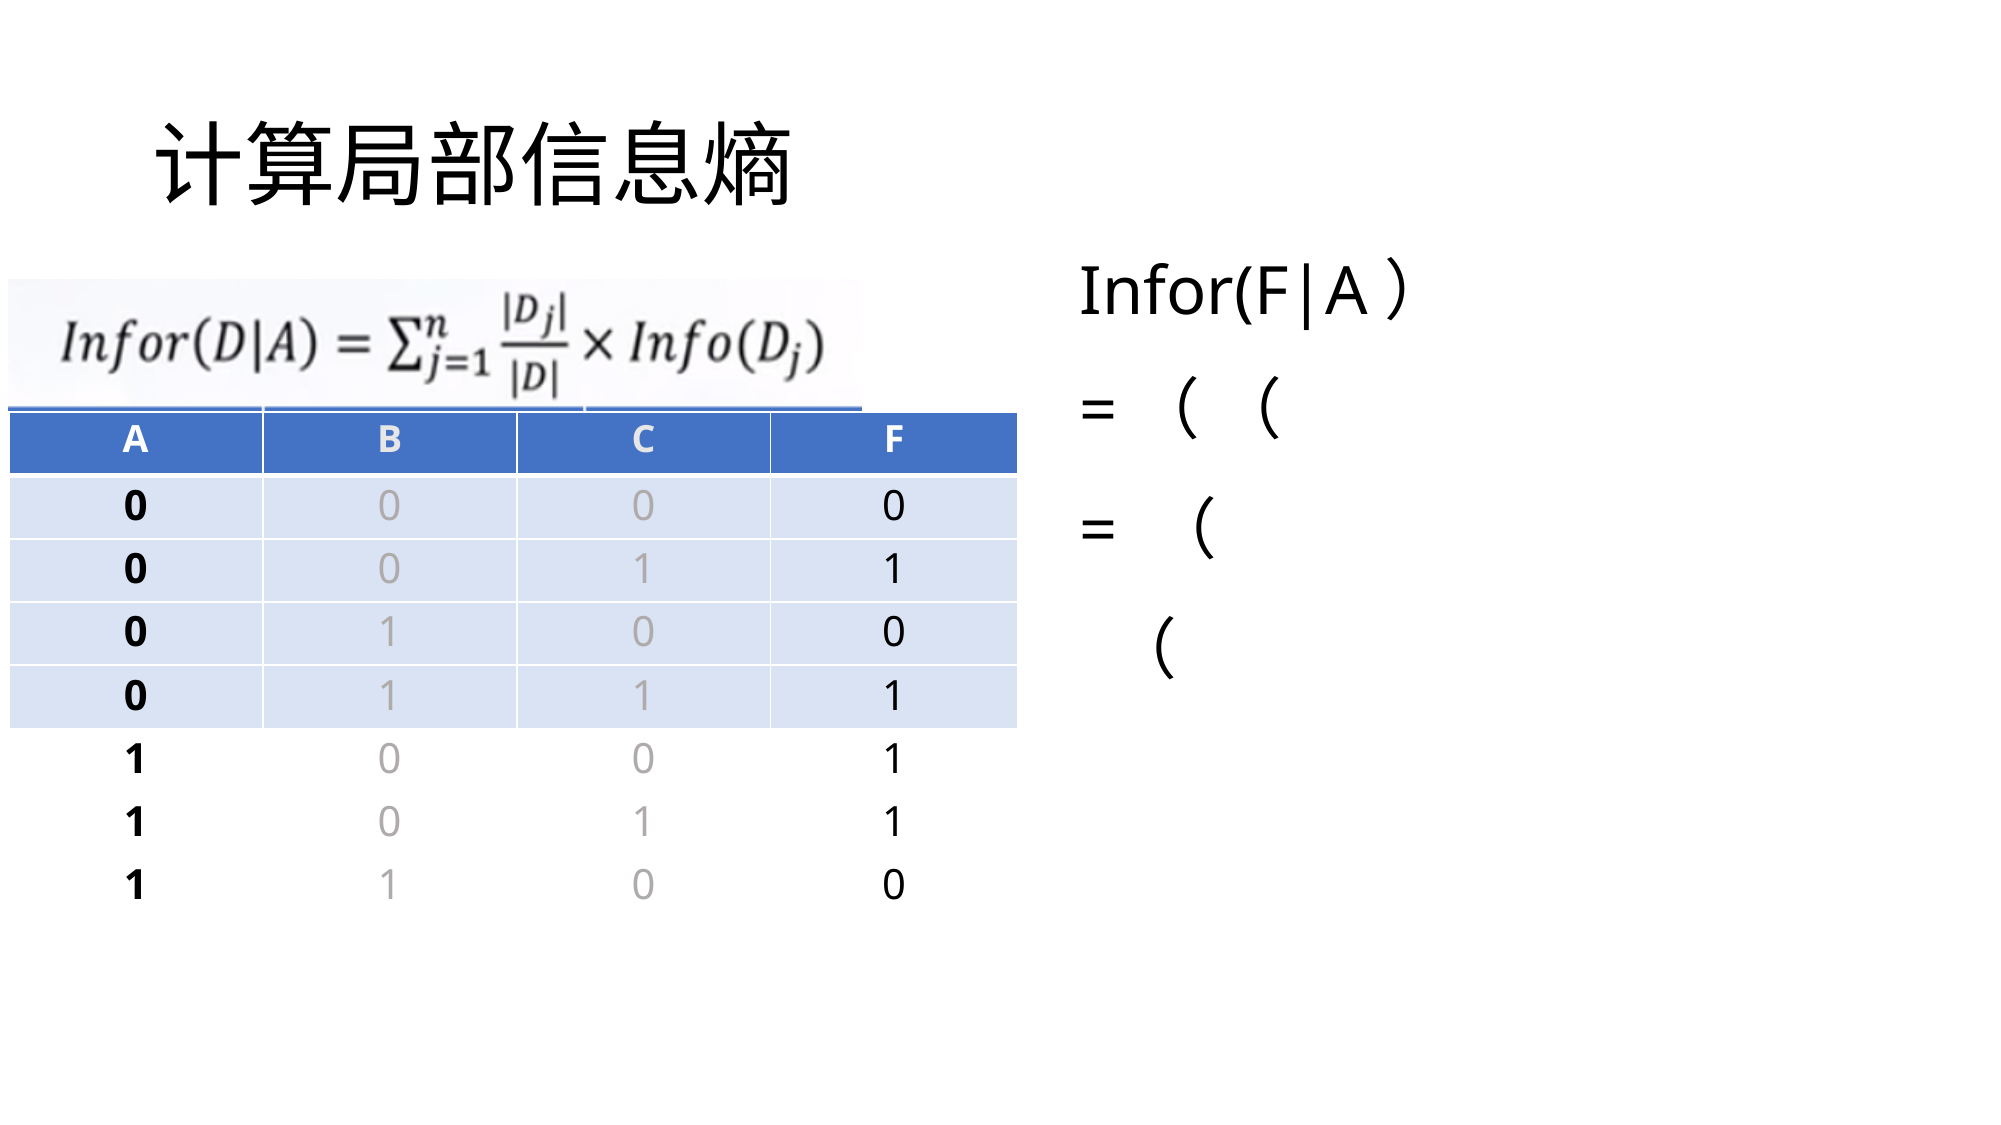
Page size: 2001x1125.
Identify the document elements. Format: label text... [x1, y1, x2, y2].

table_cell 1 [264, 666, 516, 728]
table_cell 1 [10, 856, 262, 917]
table_cell 0 [264, 540, 516, 601]
table_cell 0 [264, 793, 516, 854]
table_cell 1 [10, 793, 262, 854]
table_cell 0 [771, 478, 1017, 538]
table_cell 0 [10, 666, 262, 728]
table_cell 1 [264, 856, 516, 917]
table_cell 1 [518, 793, 770, 854]
table_cell 1 [10, 729, 262, 791]
table_cell 0 [518, 478, 770, 538]
table_cell 1 [518, 540, 770, 601]
title 计算局部信息熵 [137, 59, 1863, 278]
table_cell 0 [771, 603, 1017, 664]
table_cell 0 [10, 603, 262, 664]
table_header F [771, 413, 1017, 473]
table_cell 1 [264, 603, 516, 664]
table_cell 0 [518, 603, 770, 664]
table_cell 1 [771, 540, 1017, 601]
table_header B [264, 413, 516, 473]
table_header A [10, 413, 262, 473]
table_cell 0 [518, 729, 770, 791]
table_cell 0 [264, 729, 516, 791]
table_cell 1 [771, 729, 1017, 791]
table_cell 0 [518, 856, 770, 917]
table_header C [518, 413, 770, 473]
table_cell 1 [771, 793, 1017, 854]
table_cell 1 [518, 666, 770, 728]
table_cell 1 [771, 666, 1017, 728]
table_cell 0 [10, 478, 262, 538]
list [8, 279, 862, 411]
table_cell 0 [10, 540, 262, 601]
table_cell 0 [771, 856, 1017, 917]
table_cell 0 [264, 478, 516, 538]
